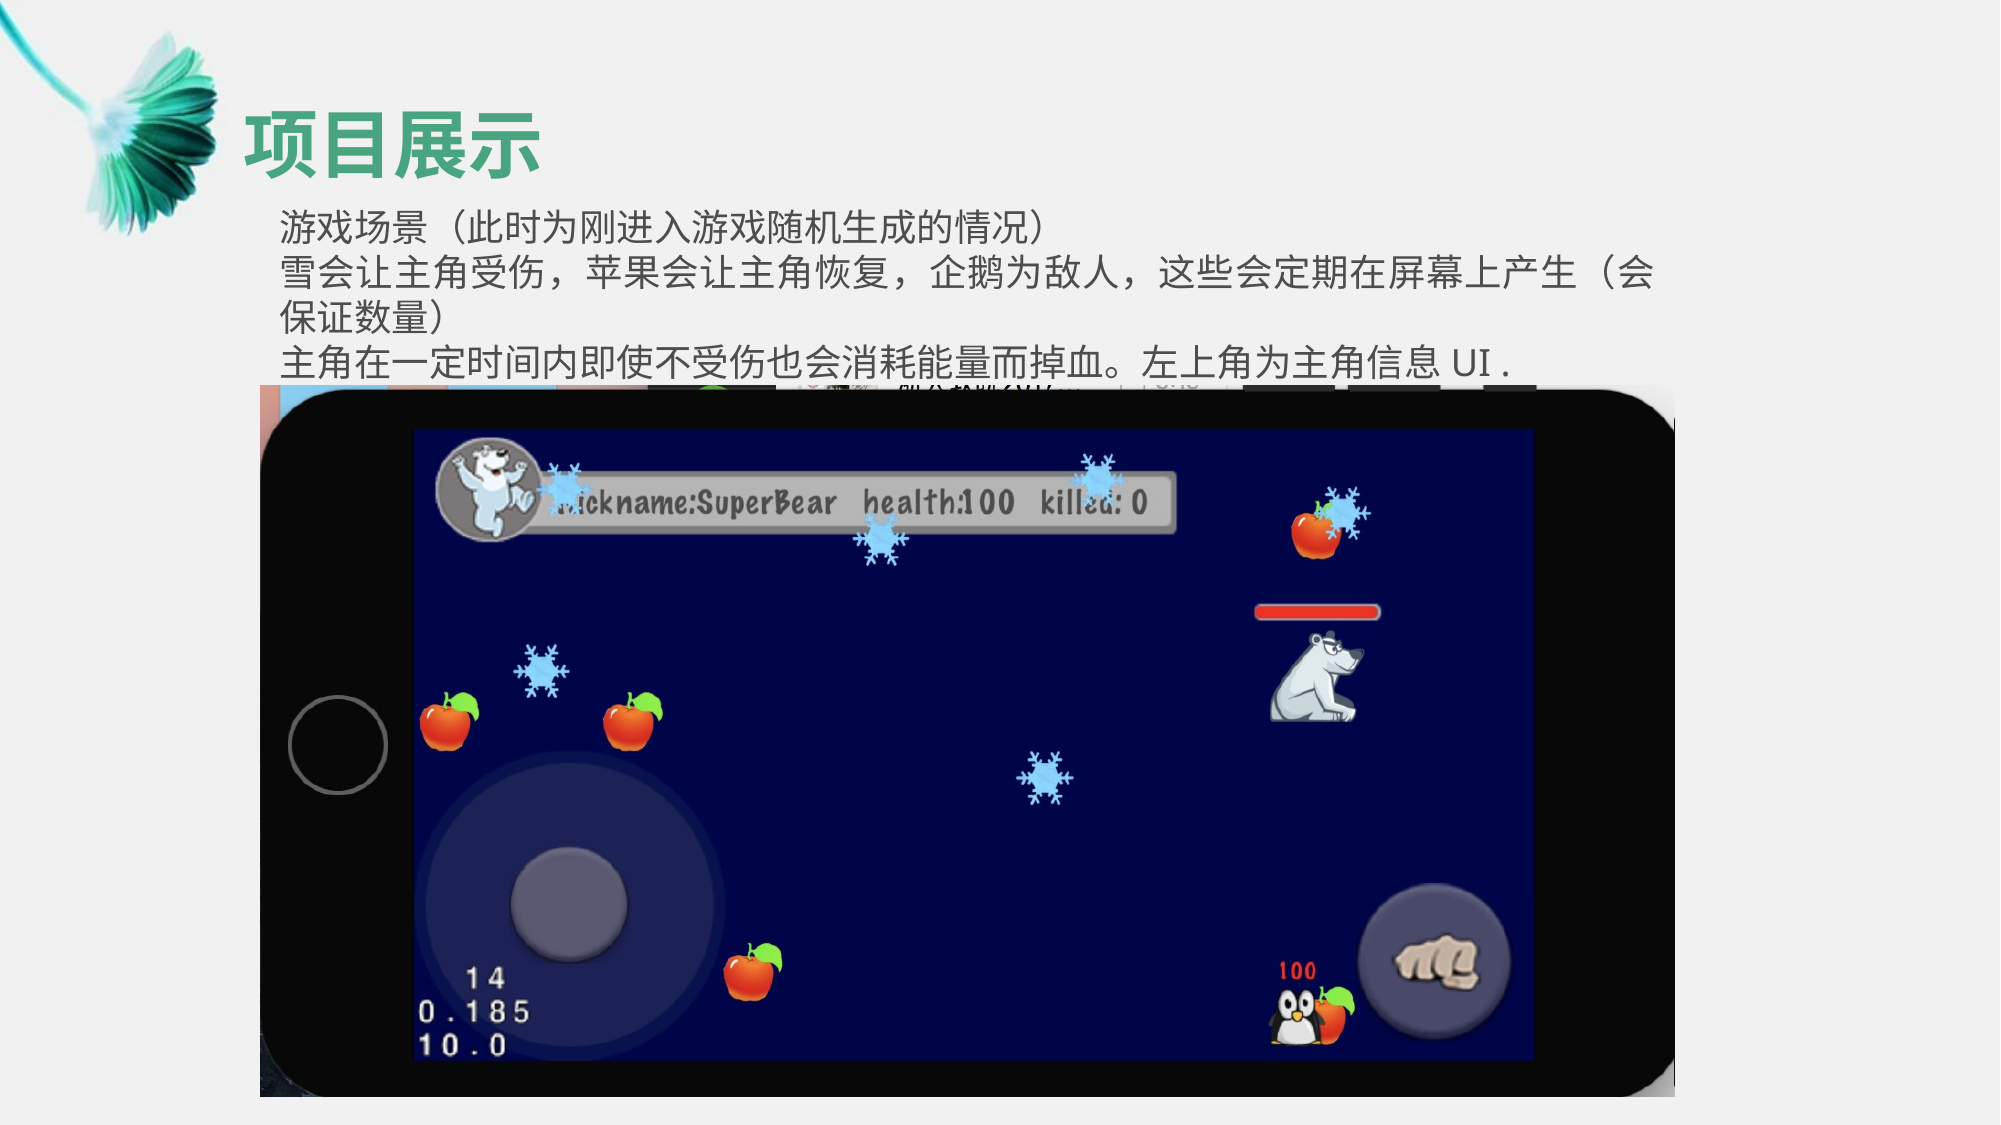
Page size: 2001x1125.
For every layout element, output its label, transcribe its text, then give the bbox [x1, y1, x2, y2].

title 项目展示 [228, 65, 1864, 231]
text_box 游戏场景（此时为刚进入游戏随机生成的情况） 雪会让主角受伤，苹果会让主角恢复，企鹅为敌人，这些会定期在屏幕上产生（会保证数量） 主角在一定时间内即使不受伤也会消耗能量而掉血。左上角为主角信息UI . [279, 231, 1656, 384]
picture [0, 0, 2000, 1125]
